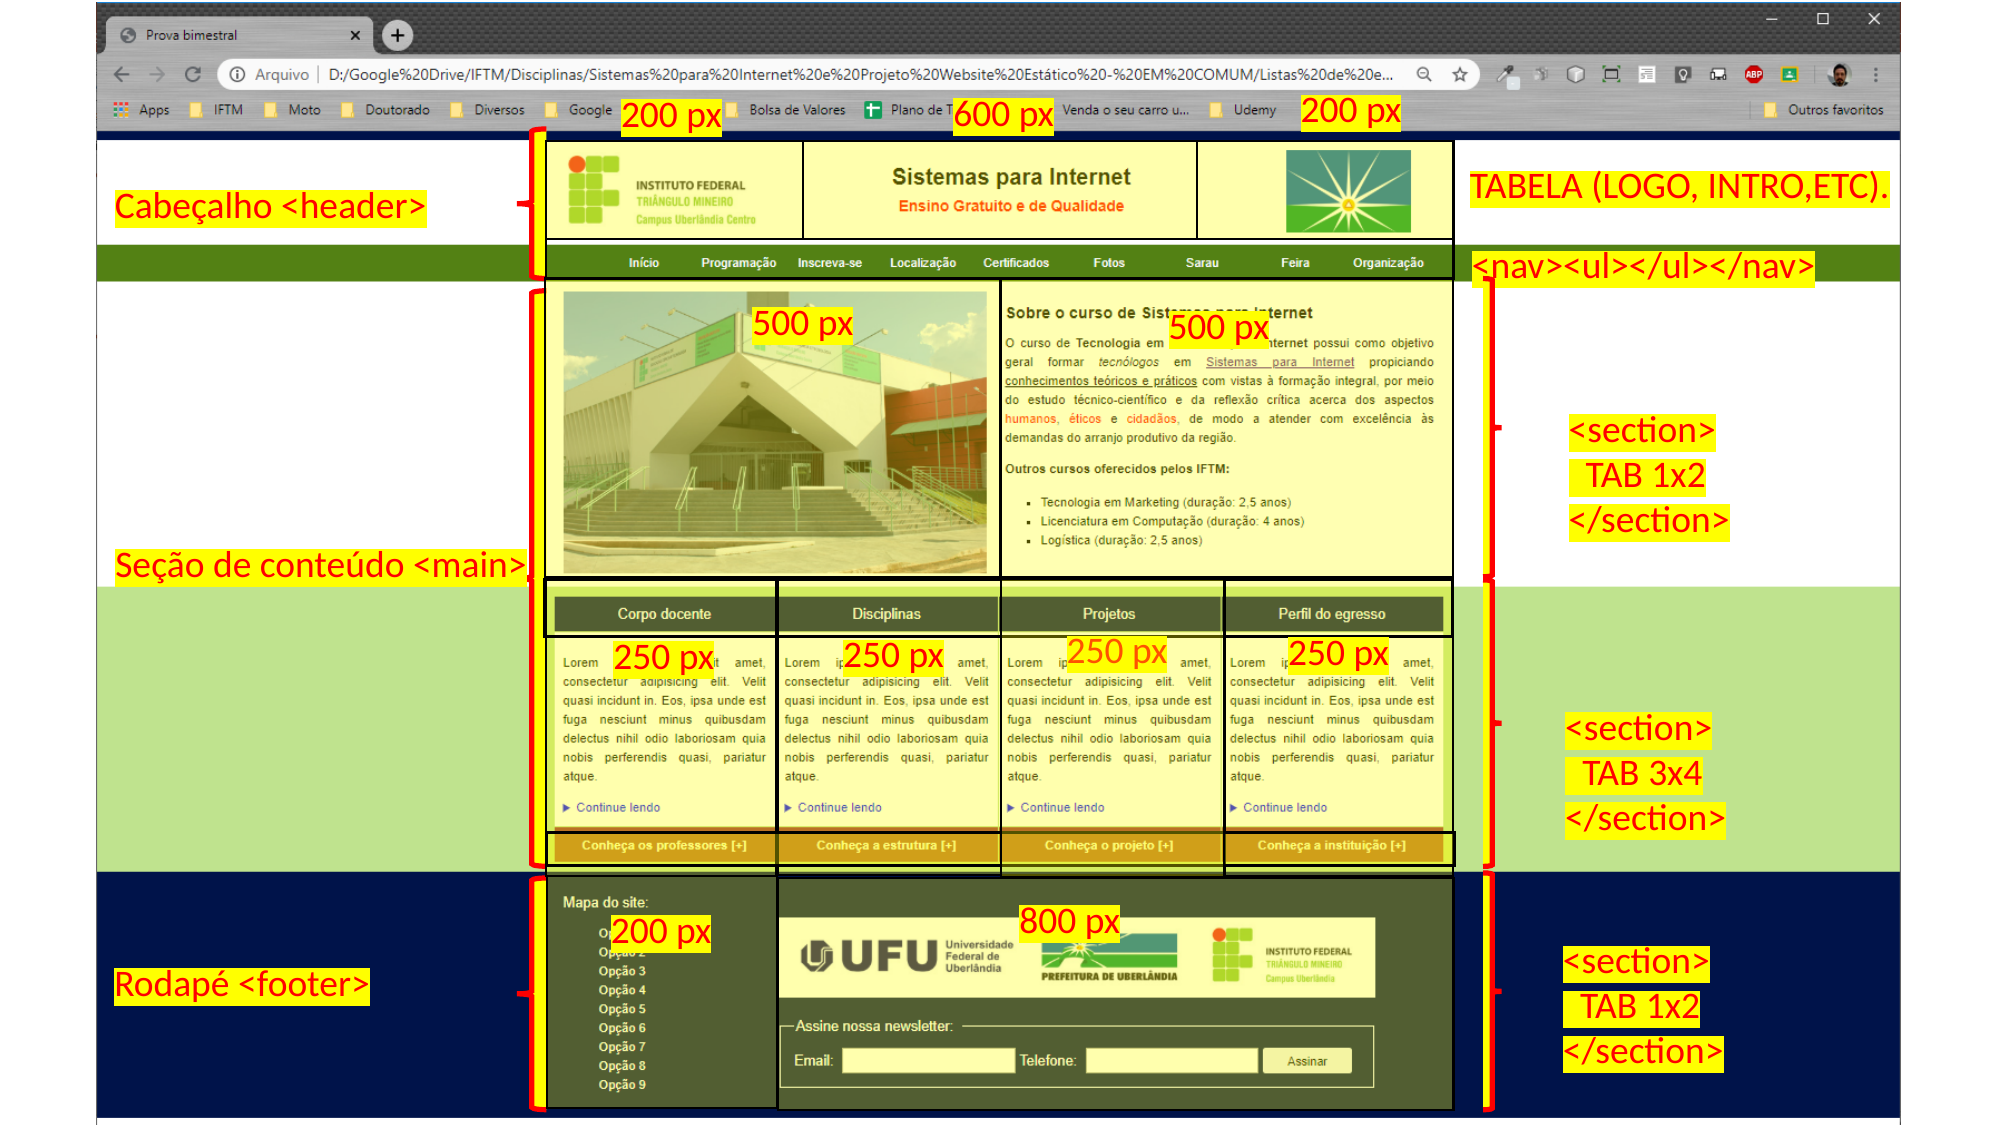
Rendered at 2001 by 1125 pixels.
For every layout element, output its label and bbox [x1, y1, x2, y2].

text_box [1901, 153, 1905, 214]
picture [96, 2, 1901, 1125]
